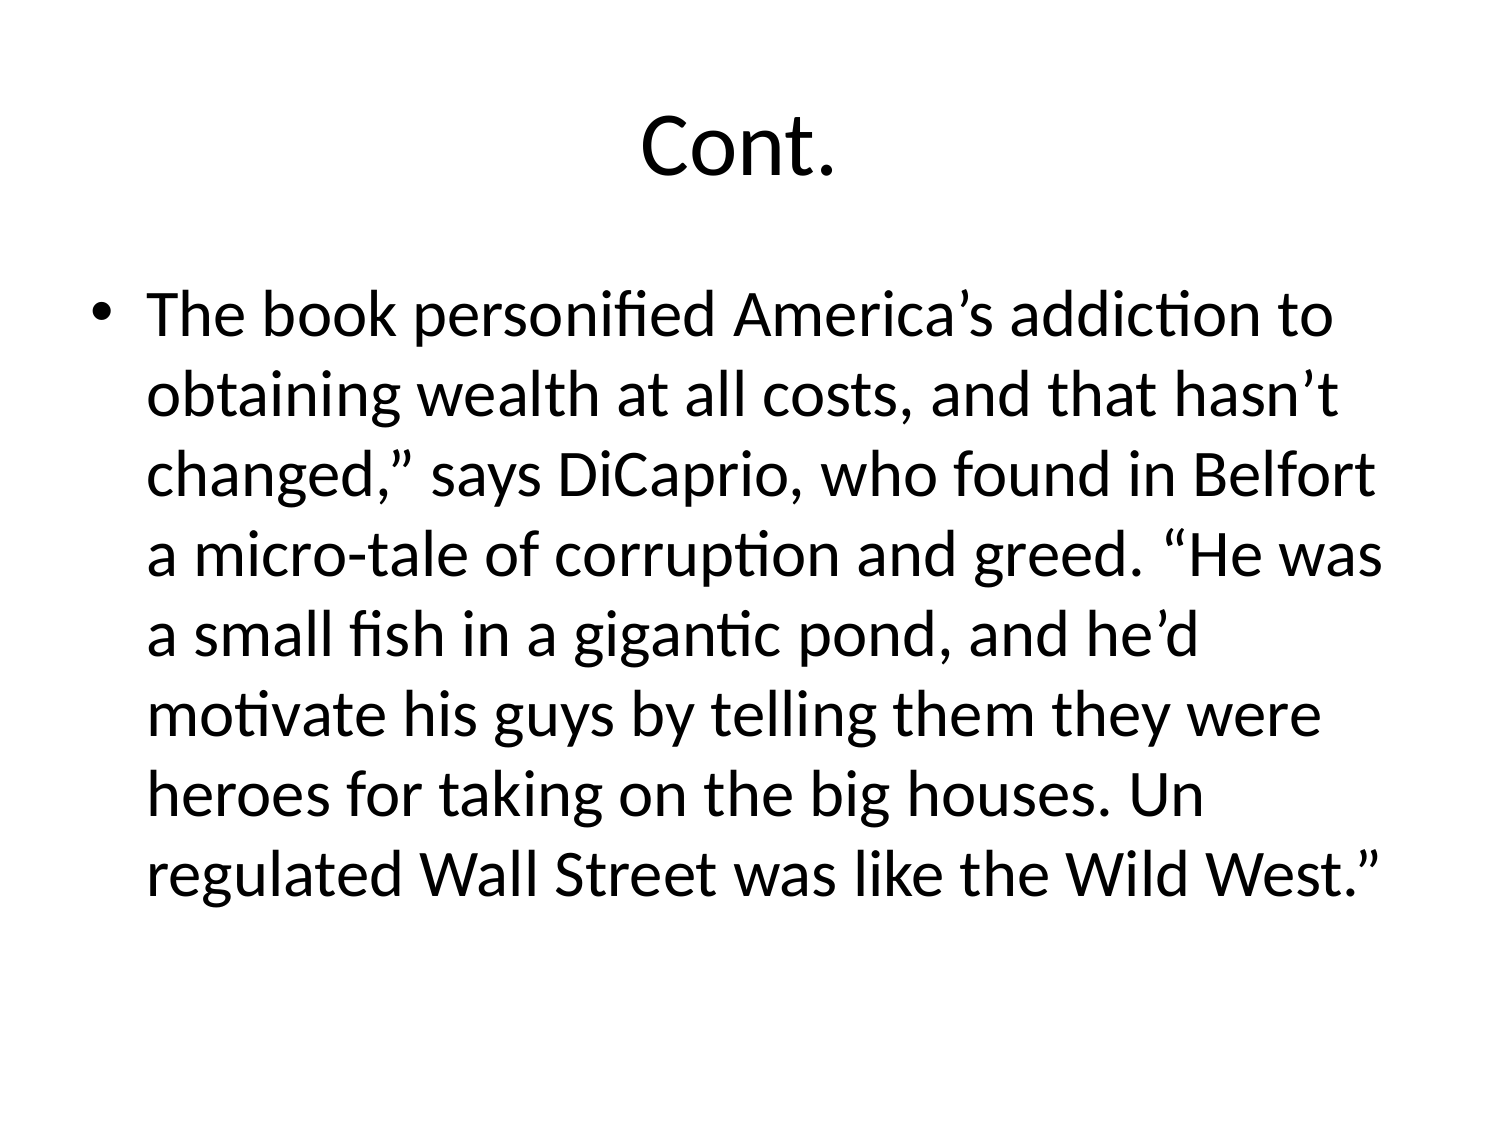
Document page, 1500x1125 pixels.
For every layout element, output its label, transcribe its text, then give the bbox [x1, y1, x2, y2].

list The book personified ­America’s addiction to obtaining wealth at all costs, and that hasn’t changed,” says DiCaprio, who found in Belfort a micro-tale of corruption and greed. “He was a small fish in a gigantic pond, and he’d motivate his guys by telling them they were heroes for taking on the big houses. Un­regulated Wall Street was like the Wild West.” [75, 262, 1425, 1005]
title Cont. [75, 45, 1425, 233]
